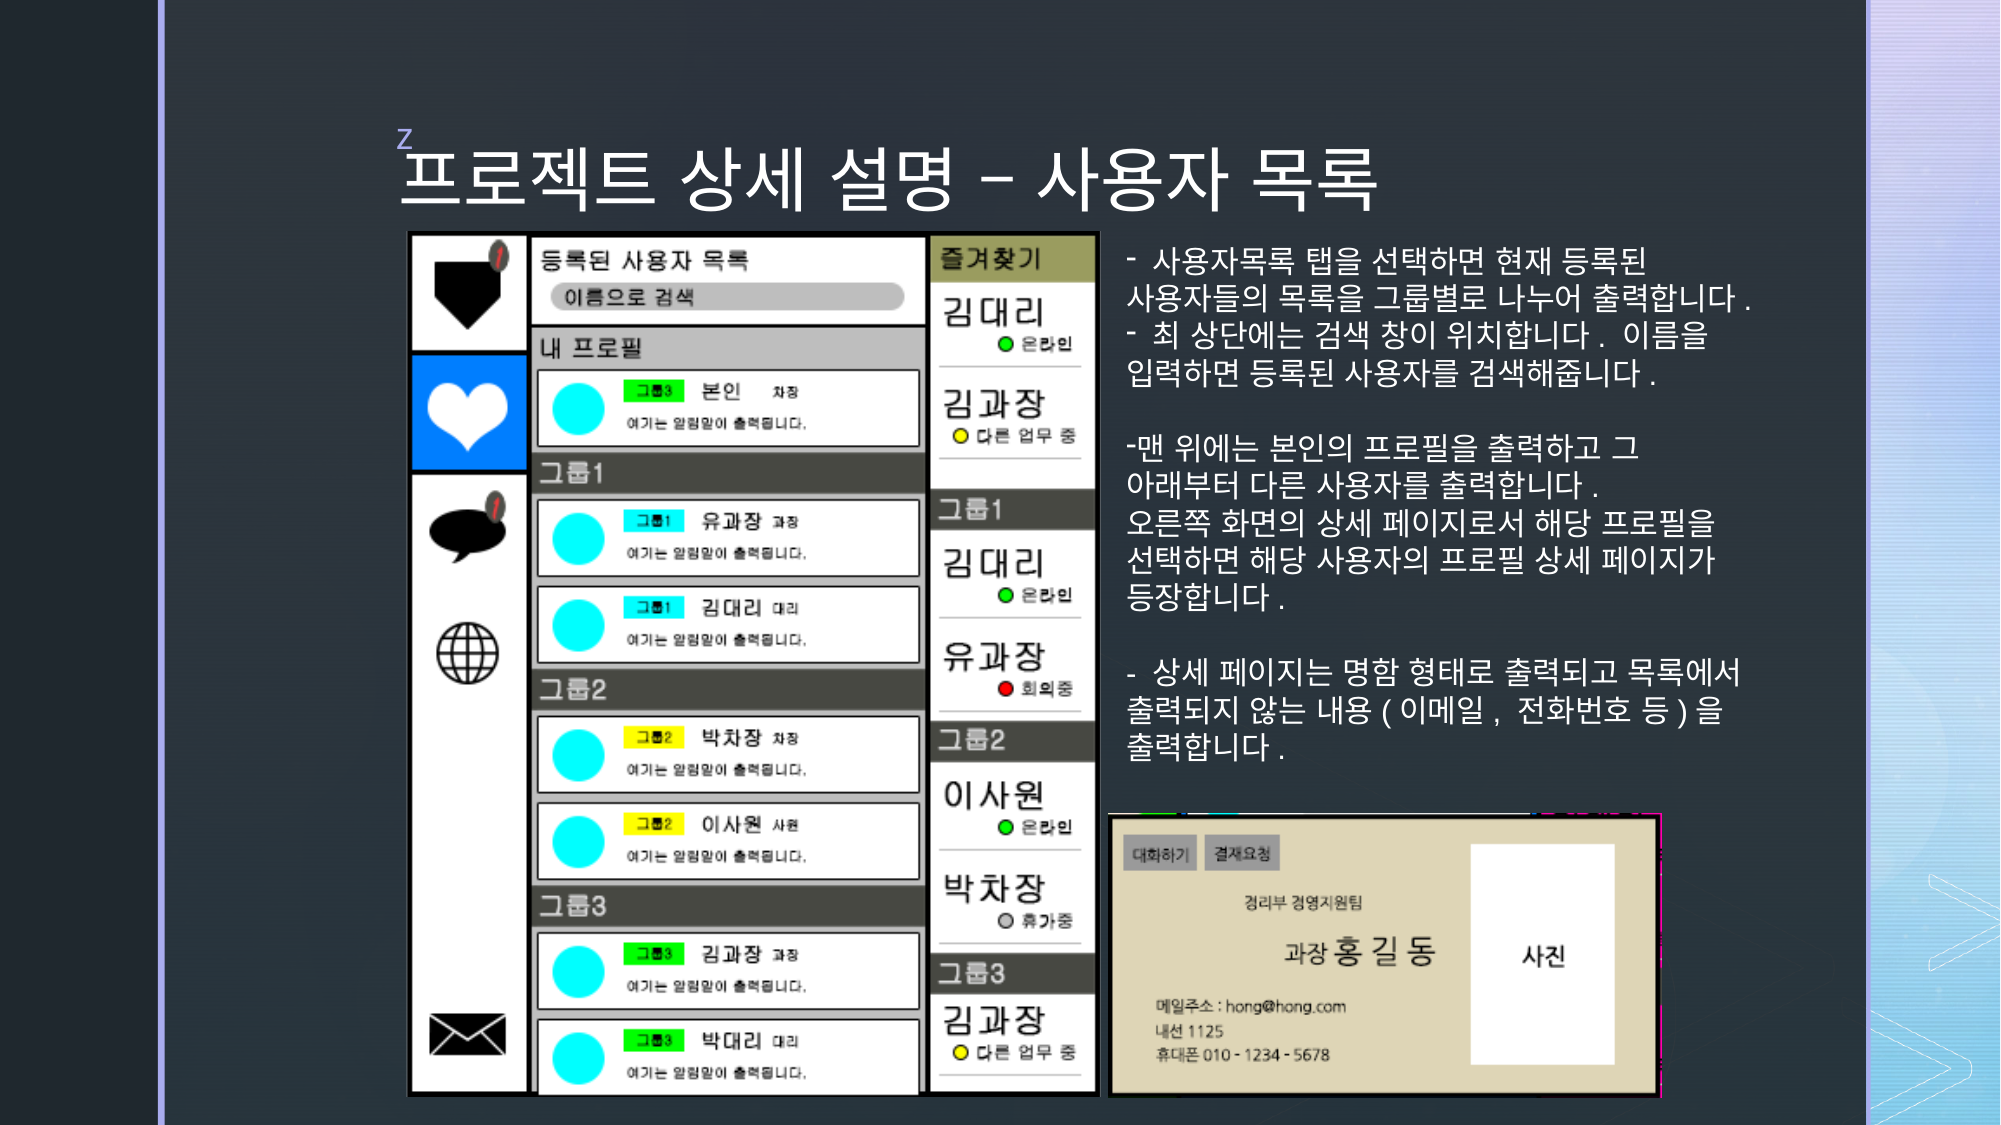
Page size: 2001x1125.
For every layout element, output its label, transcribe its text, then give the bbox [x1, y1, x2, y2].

text_box 사용자목록 탭을 선택하면 현재 등록된 사용자들의 목록을 그룹별로 나누어 출력합니다. 최 상단에는 검색 창이 위치합니다. 이름을 입력하면 등록된 사용자를 검색해줍니다. 맨 위에는 본인의 프로필을 출력하고 그 아래부터 다른 사용자를 출력합니다. 오른쪽 화면의 상세 페이지로서 해당 프로필을 선택하면 해당 사용자의 프로필 상세 페이지가 등장합니다. - 상세 페이지는 명함 형태로 출력되고 목록에서 출력되지 않는 내용(이메일, 전화번호 등)을 출력합니다. [1274, 234, 1763, 774]
picture [234, 230, 1662, 1098]
picture [1871, 0, 2001, 1125]
title 프로젝트 상세 설명 – 사용자 목록 [383, 138, 1690, 234]
